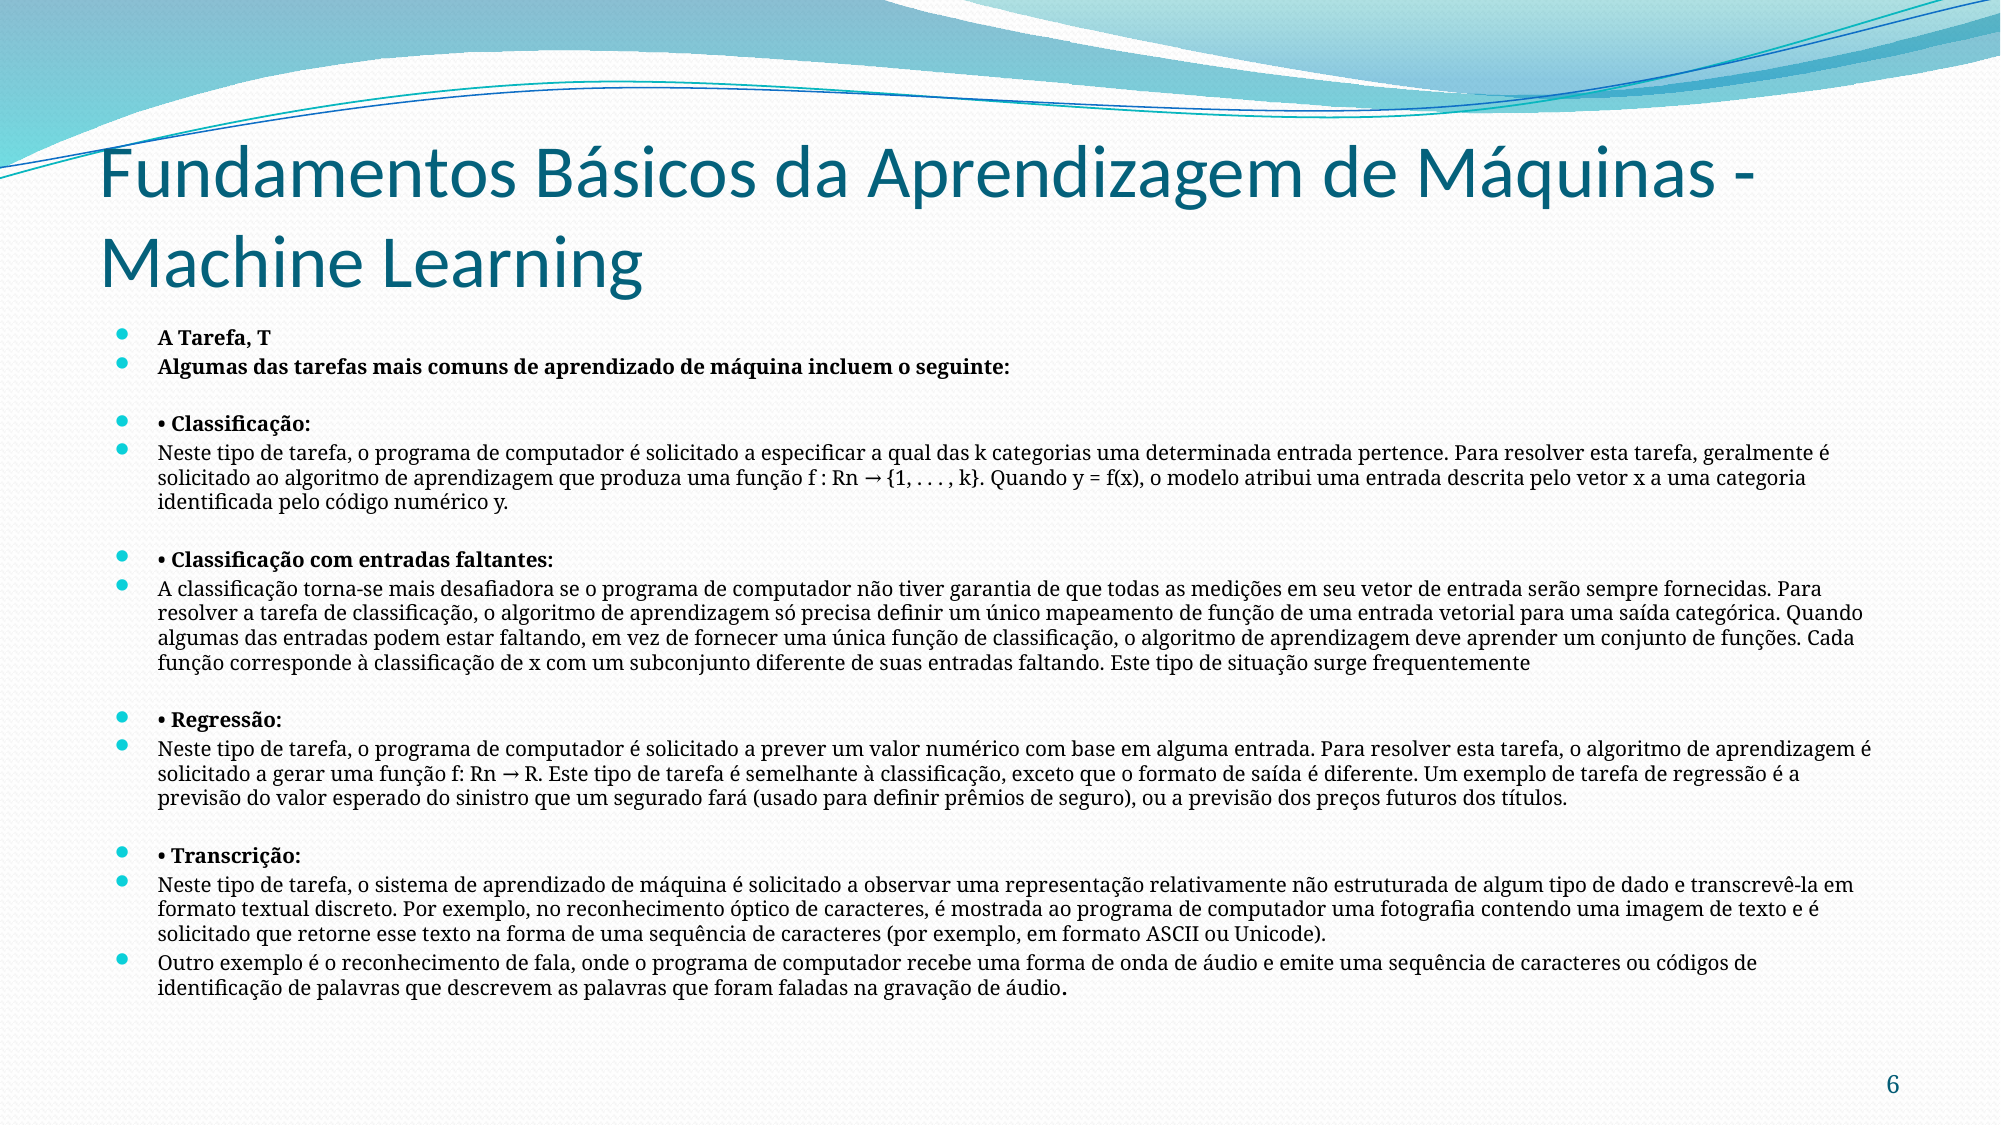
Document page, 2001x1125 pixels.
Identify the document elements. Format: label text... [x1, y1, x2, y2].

slide_number 6 [1733, 1042, 1900, 1103]
list A Tarefa, T Algumas das tarefas mais comuns de aprendizado de máquina incluem o seguinte: • Classificação: Neste tipo de tarefa, o programa de computador é solicitado a especificar a qual das k categorias uma determinada entrada pertence. Para resolver esta tarefa, geralmente é solicitado ao algoritmo de aprendizagem que produza uma função f : Rn → {1, . . . , k}. Quando y = f(x), o modelo atribui uma entrada descrita pelo vetor x a uma categoria identificada pelo código numérico y. • Classificação com entradas faltantes: A classificação torna-se mais desafiadora se o programa de computador não tiver garantia de que todas as medições em seu vetor de entrada serão sempre fornecidas. Para resolver a tarefa de classificação, o algoritmo de aprendizagem só precisa definir um único mapeamento de função de uma entrada vetorial para uma saída categórica. Quando algumas das entradas podem estar faltando, em vez de fornecer uma única função de classificação, o algoritmo de aprendizagem deve aprender um conjunto de funções. Cada função corresponde à classificação de x com um subconjunto diferente de suas entradas faltando. Este tipo de situação surge frequentemente • Regressão: Neste tipo de tarefa, o programa de computador é solicitado a prever um valor numérico com base em alguma entrada. Para resolver esta tarefa, o algoritmo de aprendizagem é solicitado a gerar uma função f: Rn → R. Este tipo de tarefa é semelhante à classificação, exceto que o formato de saída é diferente. Um exemplo de tarefa de regressão é a previsão do valor esperado do sinistro que um segurado fará (usado para definir prêmios de seguro), ou a previsão dos preços futuros dos títulos. • Transcrição: Neste tipo de tarefa, o sistema de aprendizado de máquina é solicitado a observar uma representação relativamente não estruturada de algum tipo de dado e transcrevê-la em formato textual discreto. Por exemplo, no reconhecimento óptico de caracteres, é mostrada ao programa de computador uma fotografia contendo uma imagem de texto e é solicitado que retorne esse texto na forma de uma sequência de caracteres (por exemplo, em formato ASCII ou Unicode). Outro exemplo é o reconhecimento de fala, onde o programa de computador recebe uma forma de onda de áudio e emite uma sequência de caracteres ou códigos de identificação de palavras que descrevem as palavras que foram faladas na gravação de áudio. [99, 317, 1900, 1038]
title Fundamentos Básicos da Aprendizagem de Máquinas - Machine Learning [99, 115, 1900, 303]
